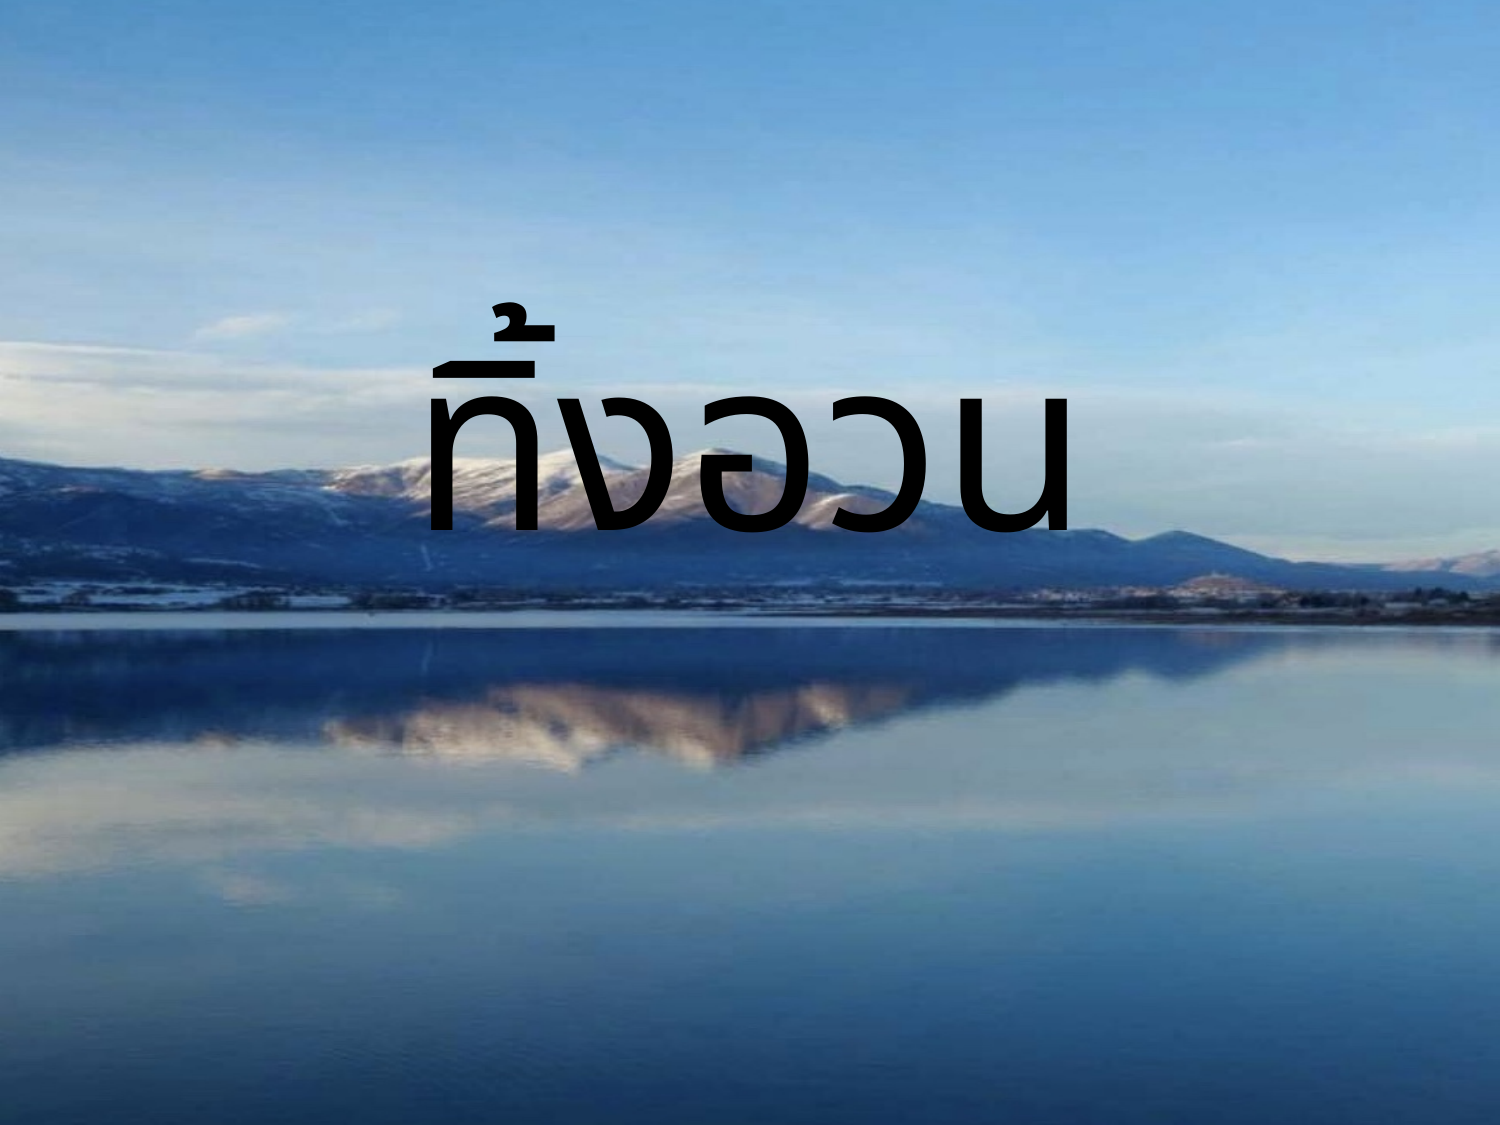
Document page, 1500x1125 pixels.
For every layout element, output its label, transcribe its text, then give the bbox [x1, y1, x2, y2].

picture [0, 0, 1500, 1125]
title ทิ้งอวน [112, 278, 1388, 591]
